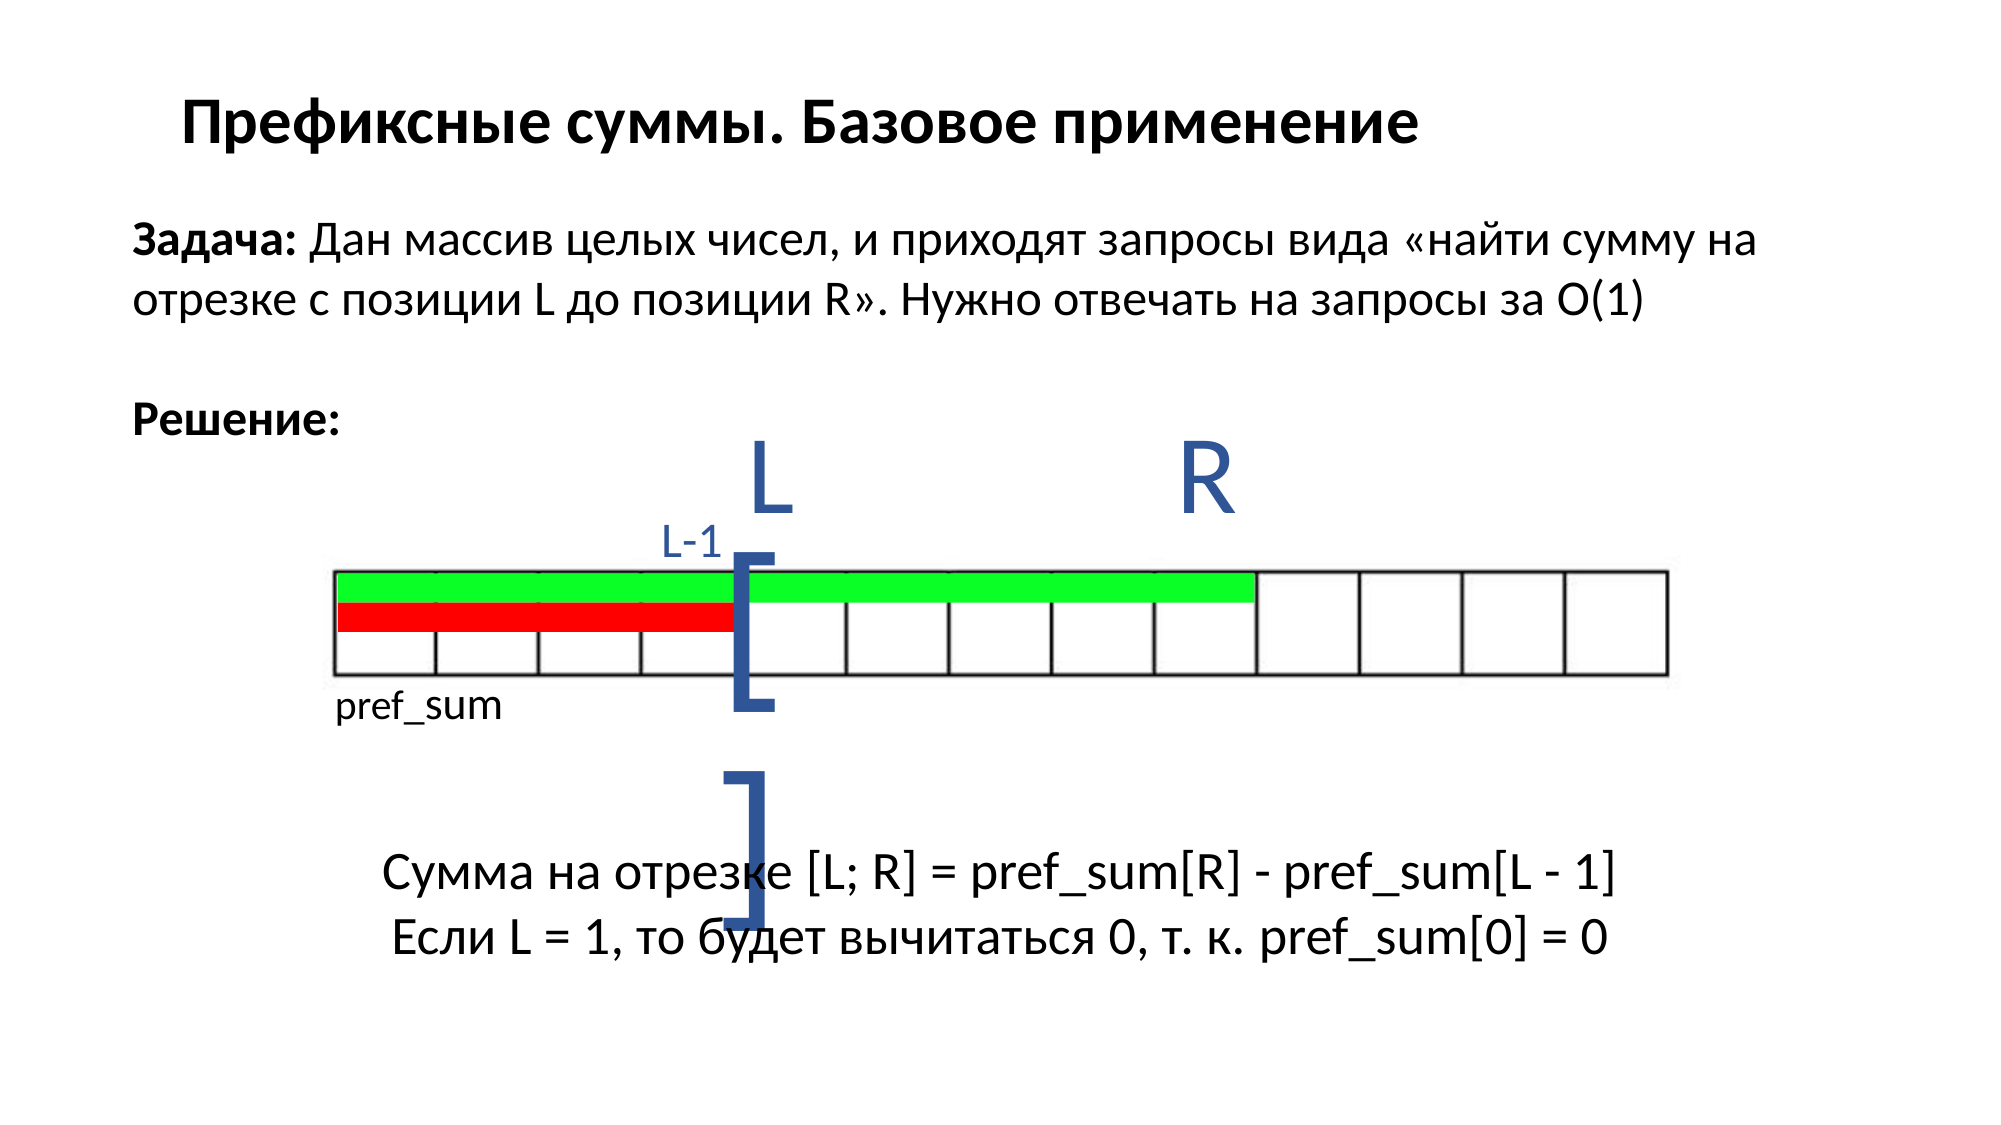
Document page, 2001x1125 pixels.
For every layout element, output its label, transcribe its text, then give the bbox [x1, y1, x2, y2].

text_box Префиксные суммы. Базовое применение [166, 69, 1835, 164]
text_box Задача: Дан массив целых чисел, и приходят запросы вида «найти сумму на отрезке с позиции L до позиции R». Нужно отвечать на запросы за O(1) Решение: [117, 197, 1836, 453]
text_box [ ] [704, 695, 1347, 828]
text_box Сумма на отрезке [L; R] = pref_sum[R] - pref_sum[L - 1] Если L = 1, то будет вычитаться 0, т. к. pref_sum[0] = 0 [208, 828, 1792, 973]
picture [319, 547, 1681, 695]
text_box [ ] [704, 492, 1347, 547]
text_box pref_sum [319, 695, 715, 737]
text_box L R [732, 393, 1268, 492]
text_box L-1 [636, 500, 748, 547]
